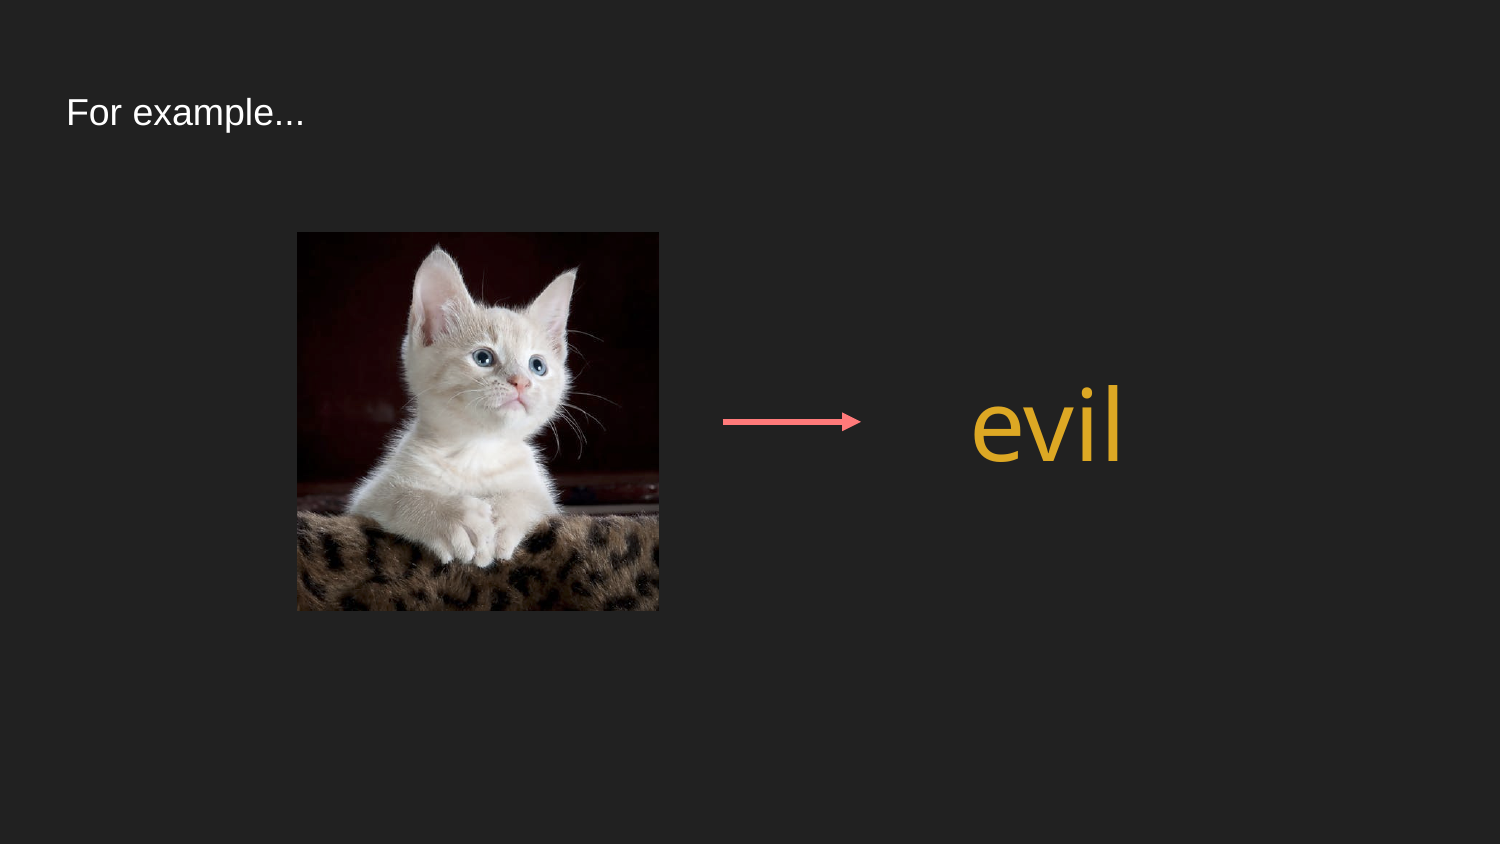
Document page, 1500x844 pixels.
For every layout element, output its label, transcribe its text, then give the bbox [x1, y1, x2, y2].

text_box evil [892, 328, 1203, 516]
picture [297, 232, 660, 611]
title For example... [51, 72, 1449, 167]
